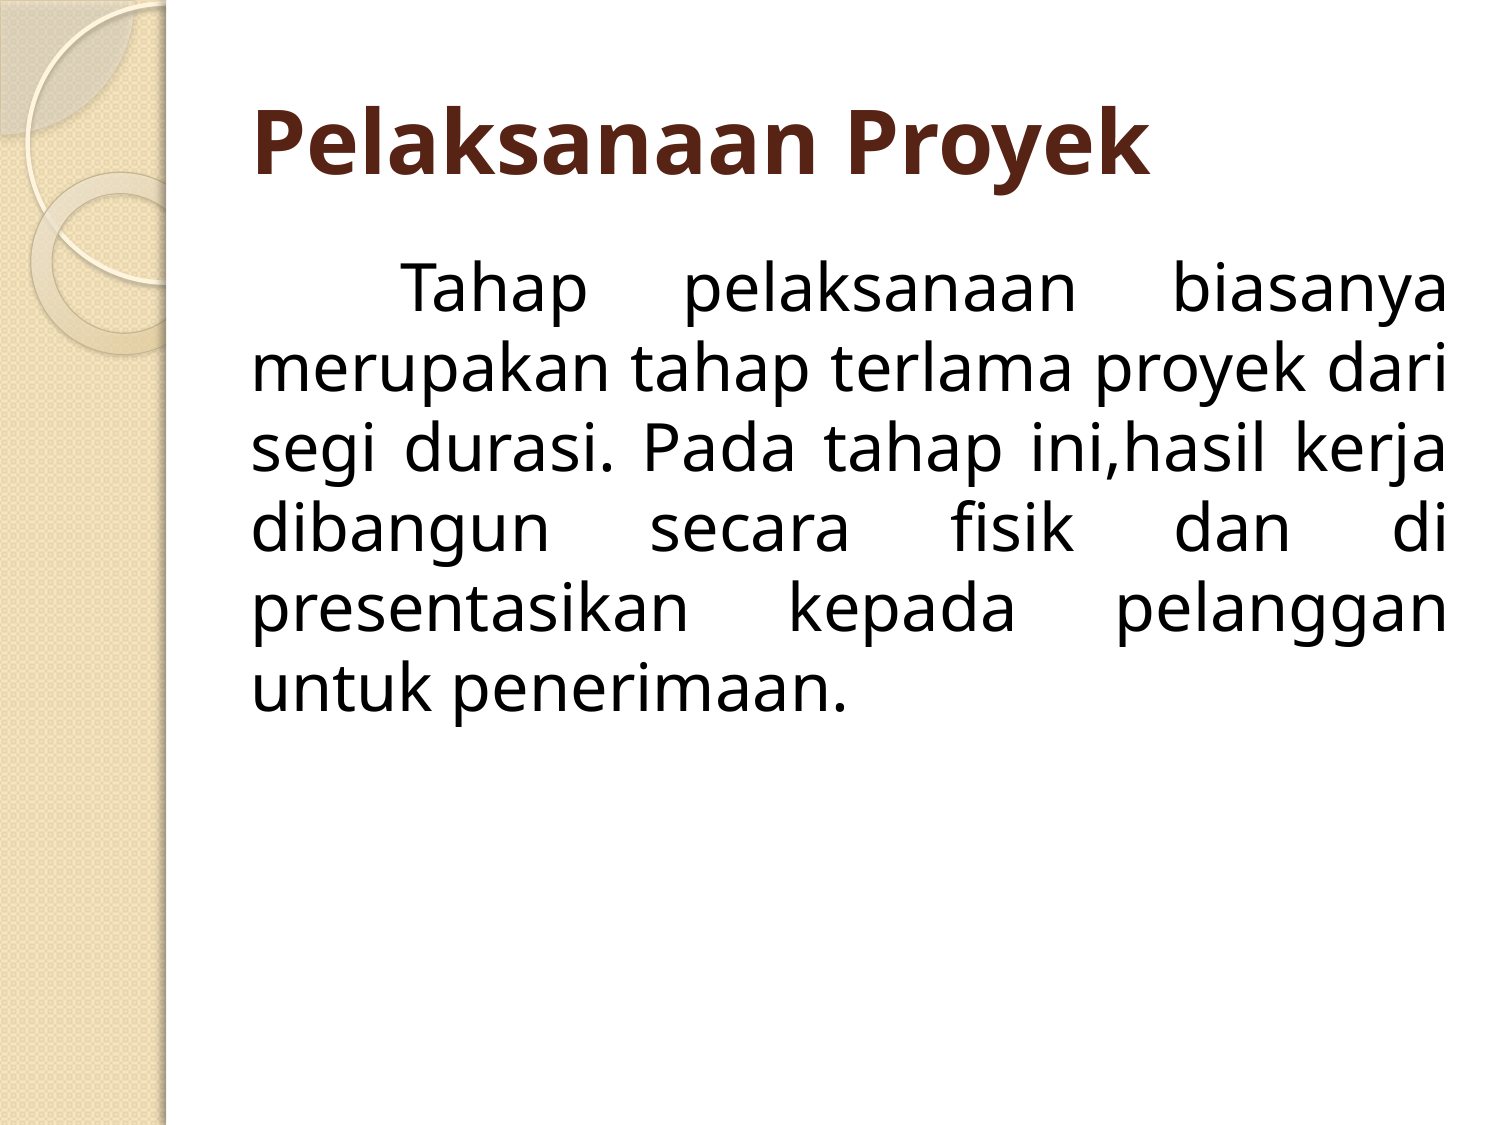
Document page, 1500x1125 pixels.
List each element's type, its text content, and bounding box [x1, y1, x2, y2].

title Pelaksanaan Proyek [235, 45, 1466, 233]
list Tahap pelaksanaan biasanya merupakan tahap terlama proyek dari segi durasi. Pada tahap ini,hasil kerja dibangun secara fisik dan di presentasikan kepada pelanggan untuk penerimaan. [235, 237, 1466, 1025]
